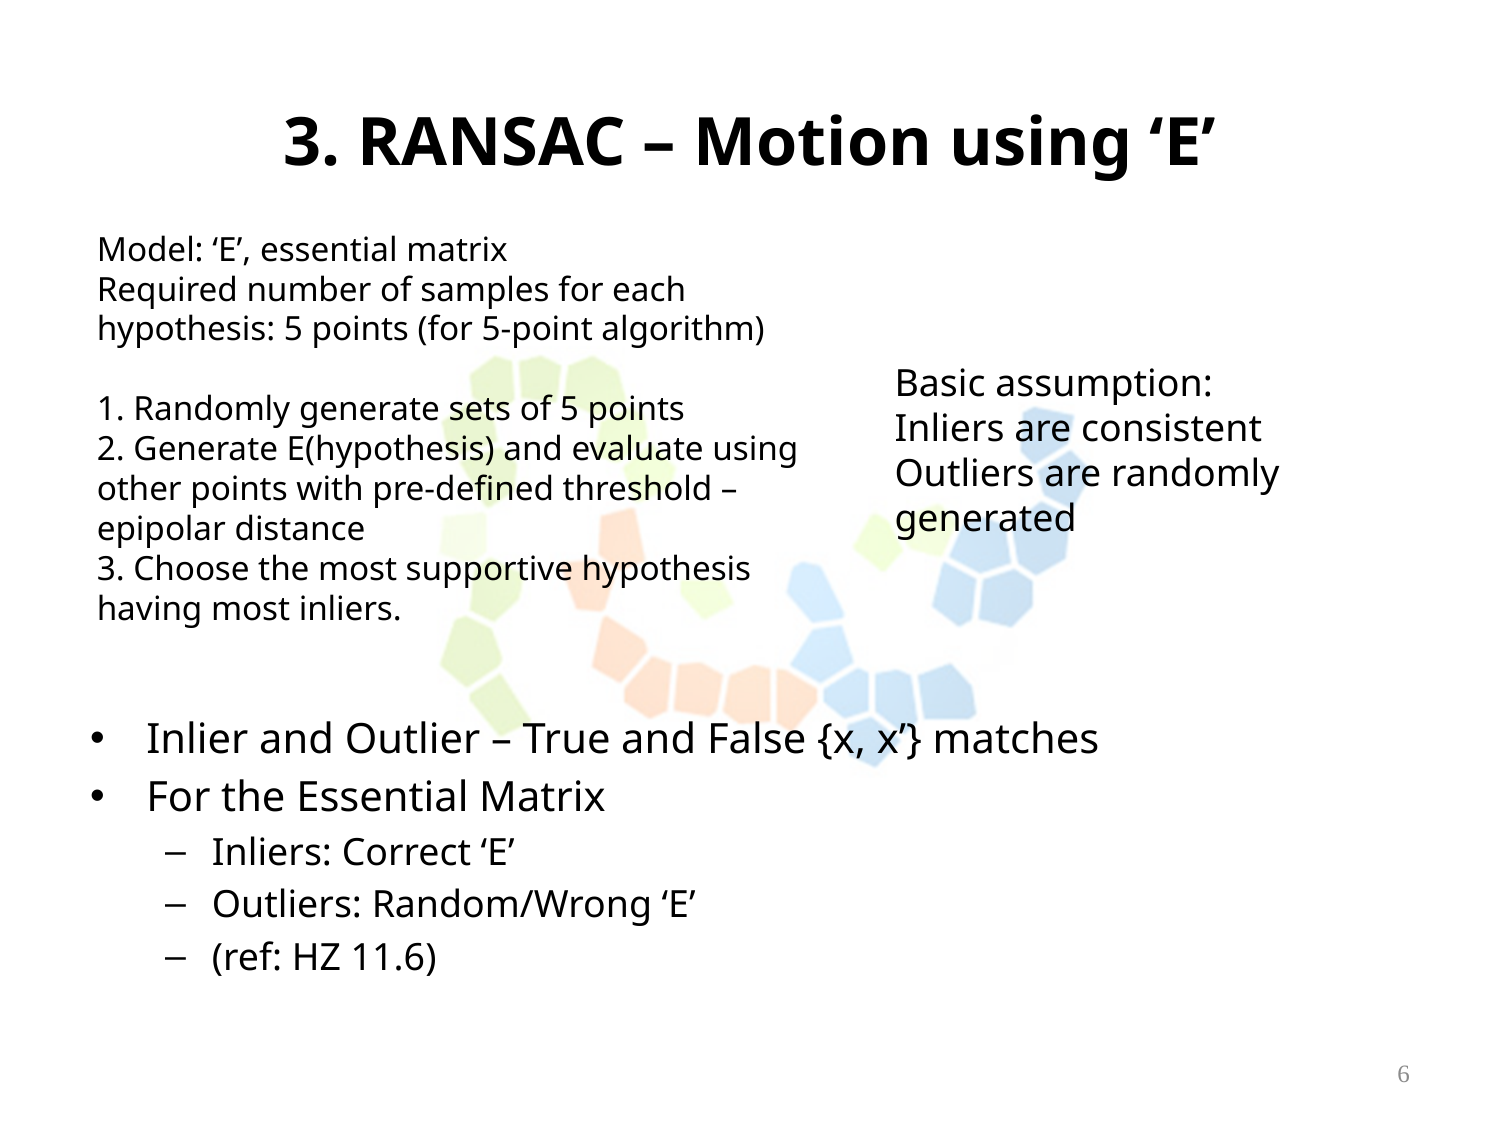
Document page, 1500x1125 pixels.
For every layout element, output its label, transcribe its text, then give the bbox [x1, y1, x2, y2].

picture [362, 271, 1138, 704]
slide_number 6 [1074, 1042, 1425, 1103]
title 3. RANSAC – Motion using ‘E’ [75, 45, 1425, 233]
text_box Model: ‘E’, essential matrix Required number of samples for each hypothesis: 5 points (for 5-point algorithm) 1. Randomly generate sets of 5 points 2. Generate E(hypothesis) and evaluate using other points with pre-defined threshold – epipolar distance 3. Choose the most supportive hypothesis having most inliers. [82, 220, 844, 635]
list Inlier and Outlier – True and False {x, x’} matches For the Essential Matrix Inliers: Correct ‘E’ Outliers: Random/Wrong ‘E’ (ref: HZ 11.6) [75, 704, 1425, 989]
text_box Basic assumption: Inliers are consistent Outliers are randomly generated [879, 351, 1483, 547]
